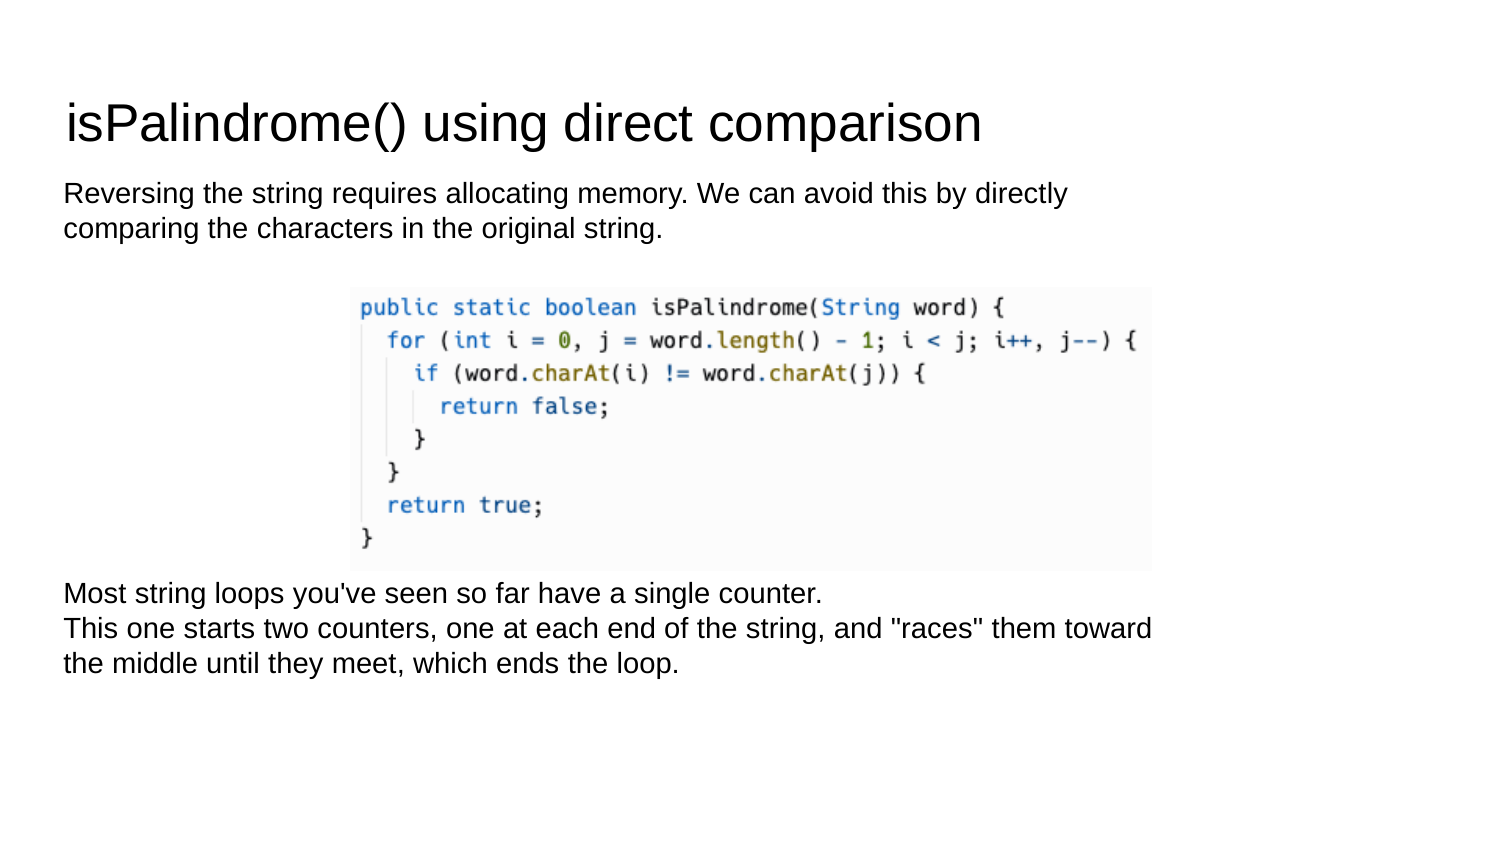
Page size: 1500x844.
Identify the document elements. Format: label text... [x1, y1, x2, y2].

picture [349, 287, 1152, 571]
text_box Most string loops you've seen so far have a single counter. This one starts two counters, one at each end of the string, and "races" them toward the middle until they meet, which ends the loop. [48, 559, 1212, 695]
title isPalindrome() using direct comparison [51, 72, 1449, 167]
text_box Reversing the string requires allocating memory. We can avoid this by directly comparing the characters in the original string. [48, 159, 1212, 260]
